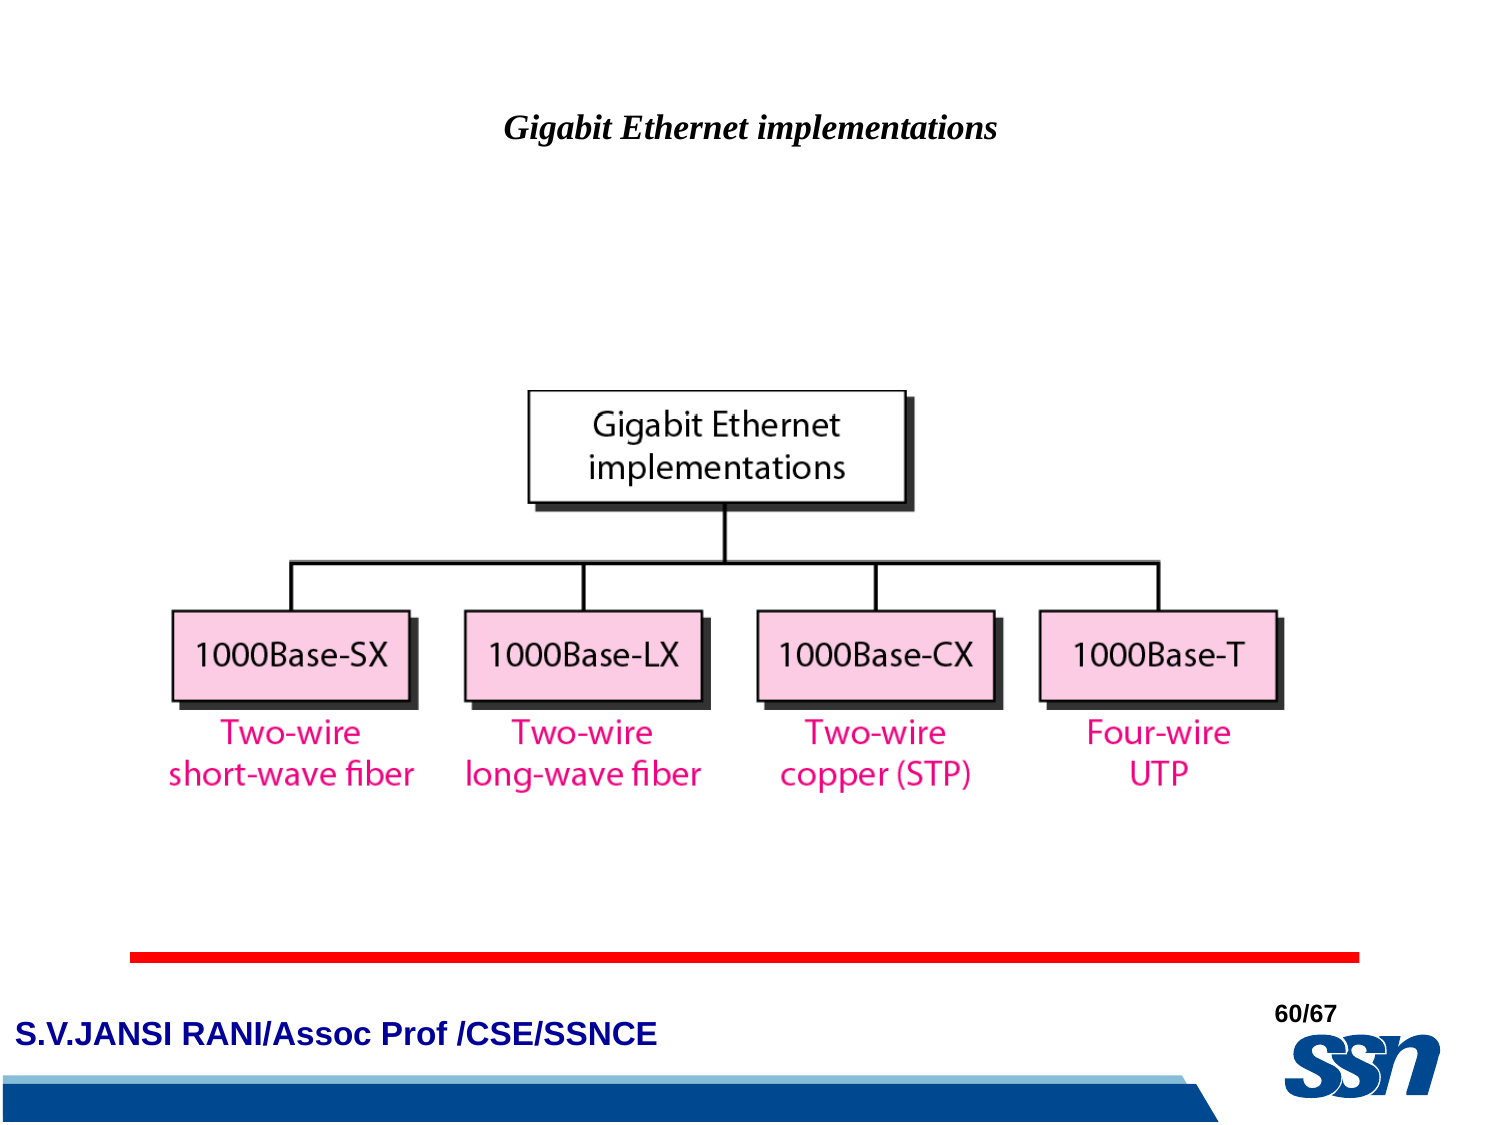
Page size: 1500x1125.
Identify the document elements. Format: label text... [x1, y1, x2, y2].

text_box [167, 390, 1285, 797]
text_box [130, 952, 1360, 963]
title Gigabit Ethernet implementations [374, 31, 1126, 220]
